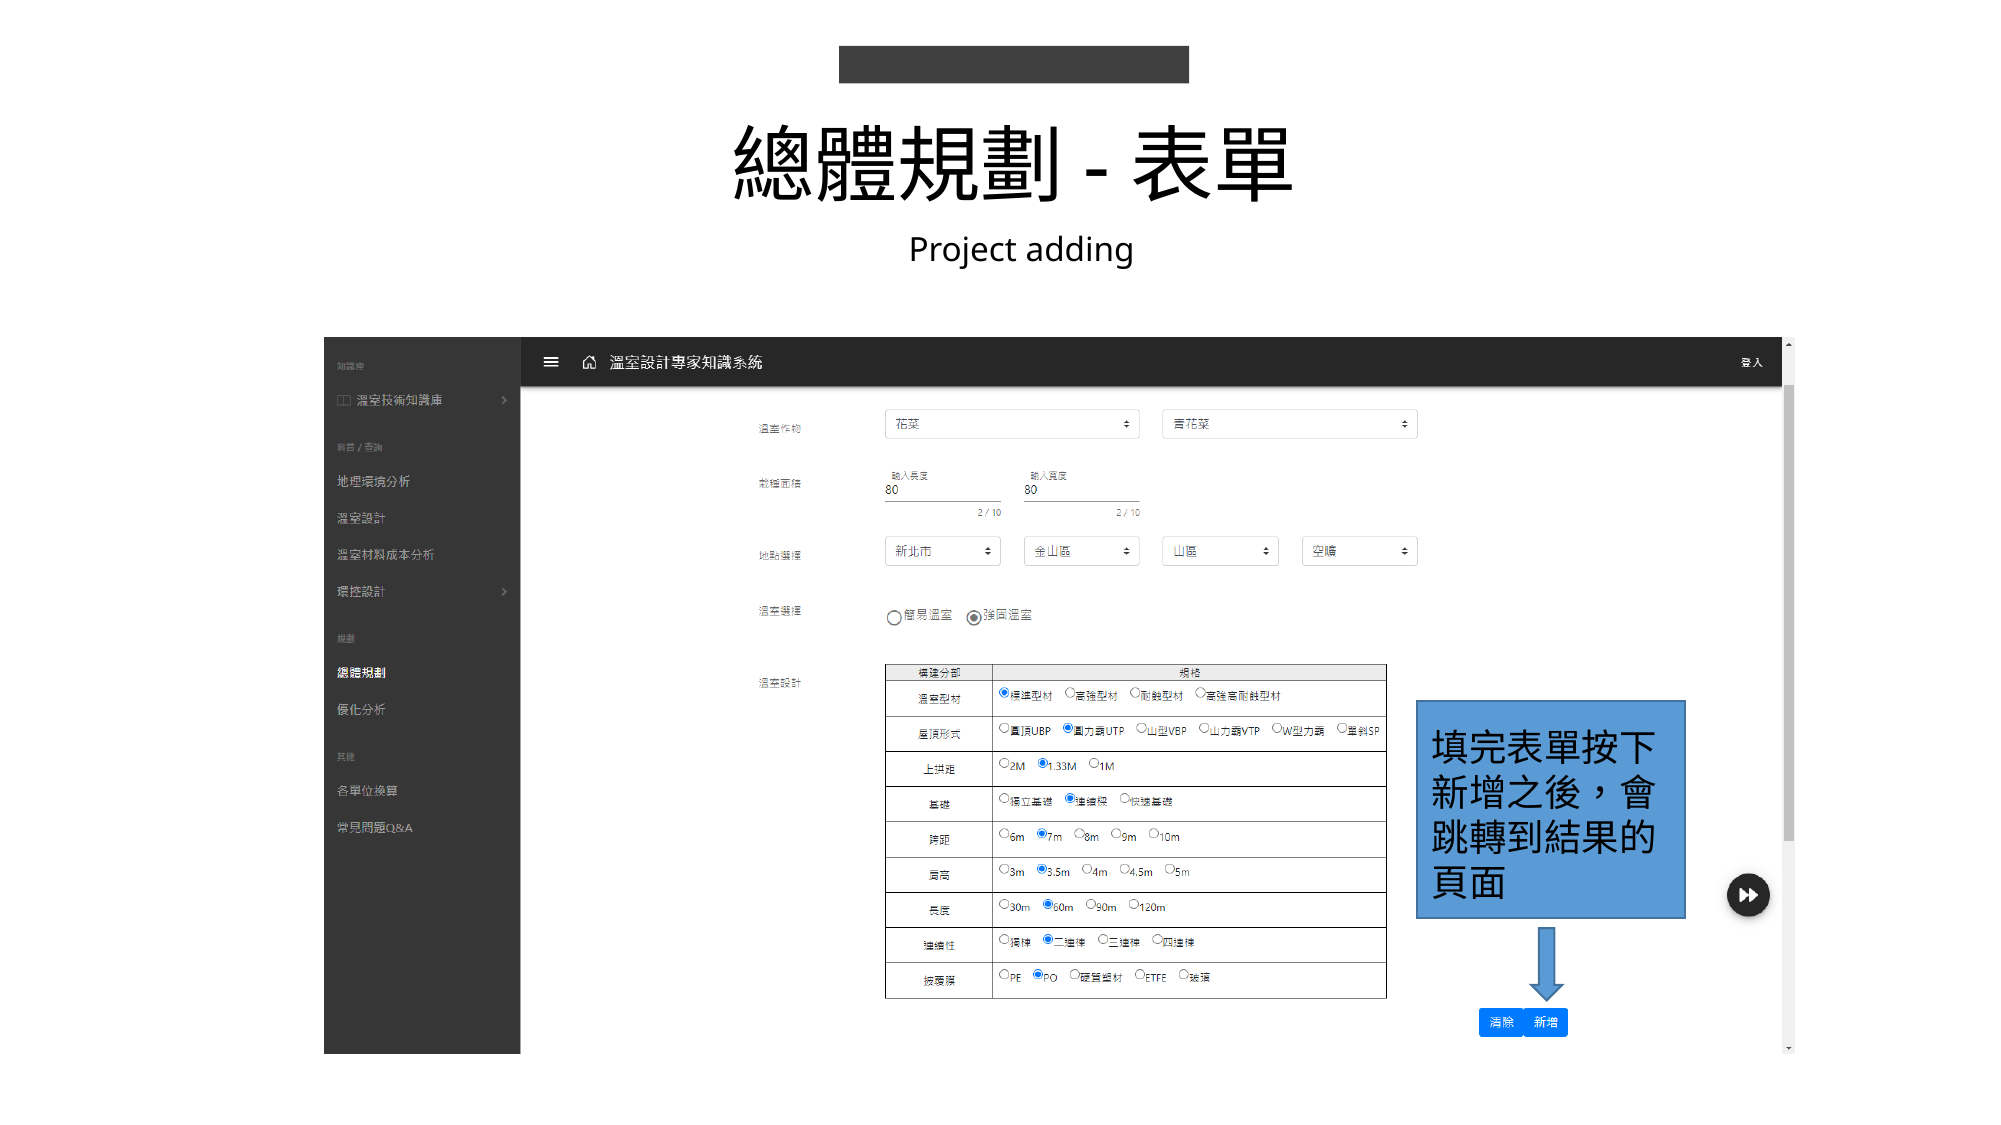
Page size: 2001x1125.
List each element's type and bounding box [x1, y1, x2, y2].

text_box [534, 104, 1494, 277]
picture [324, 337, 1795, 1054]
text_box [838, 45, 1190, 84]
